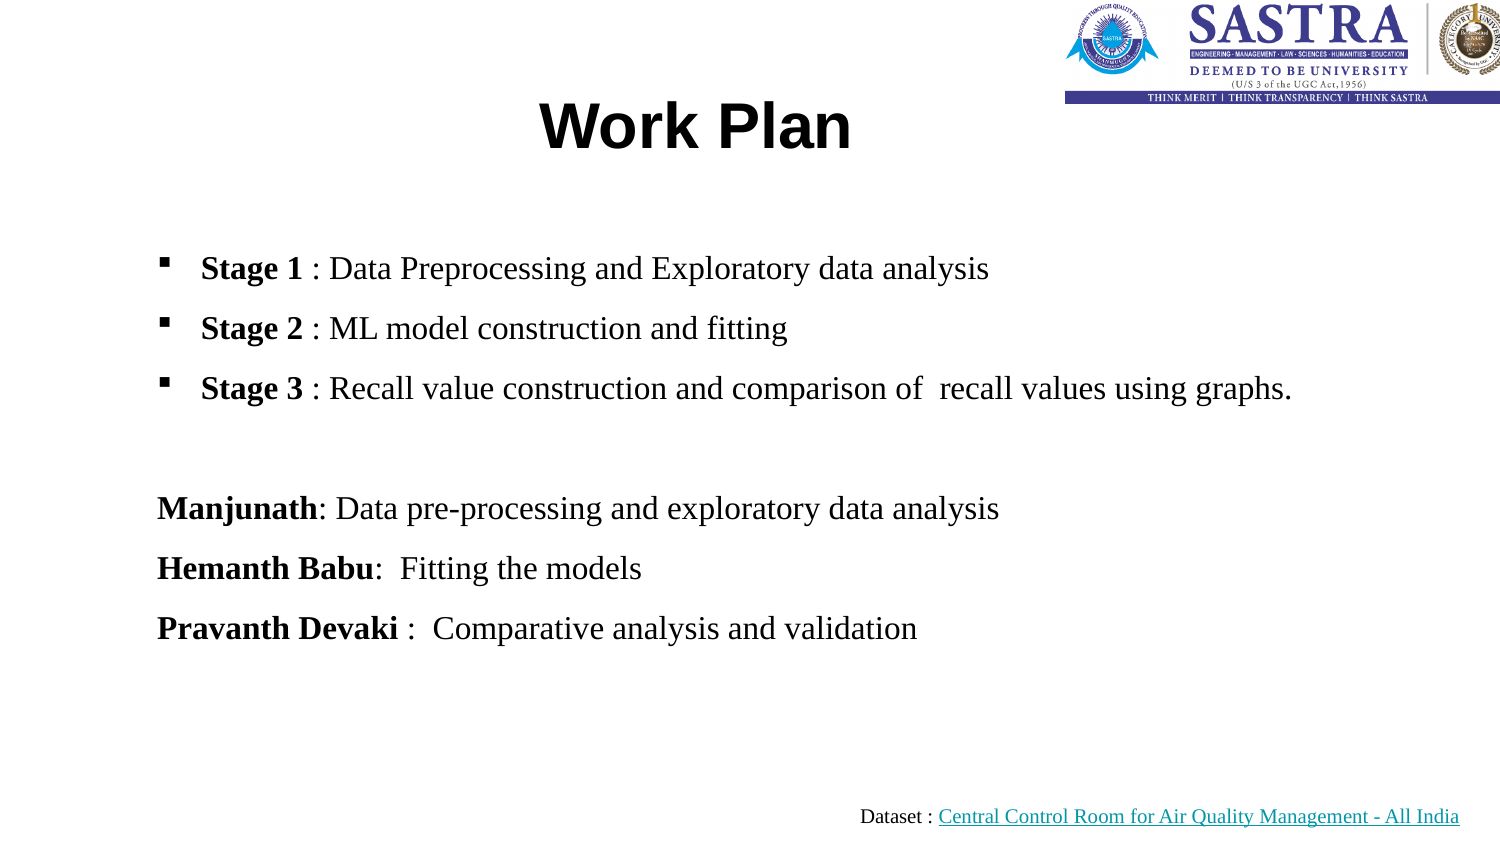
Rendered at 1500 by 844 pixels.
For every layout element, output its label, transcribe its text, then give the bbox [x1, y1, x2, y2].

text_box Dataset : Central Control Room for Air Quality Management - All India [845, 790, 1500, 841]
picture [1055, 0, 1500, 109]
title Work Plan [398, 33, 1312, 211]
text_box Stage 1 : Data Preprocessing and Exploratory data analysis Stage 2 : ML model construction and fitting Stage 3 : Recall value construction and comparison of recall values using graphs. Manjunath: Data pre-processing and exploratory data analysis Hemanth Babu: Fitting the models Pravanth Devaki : Comparative analysis and validation [142, 211, 1354, 661]
